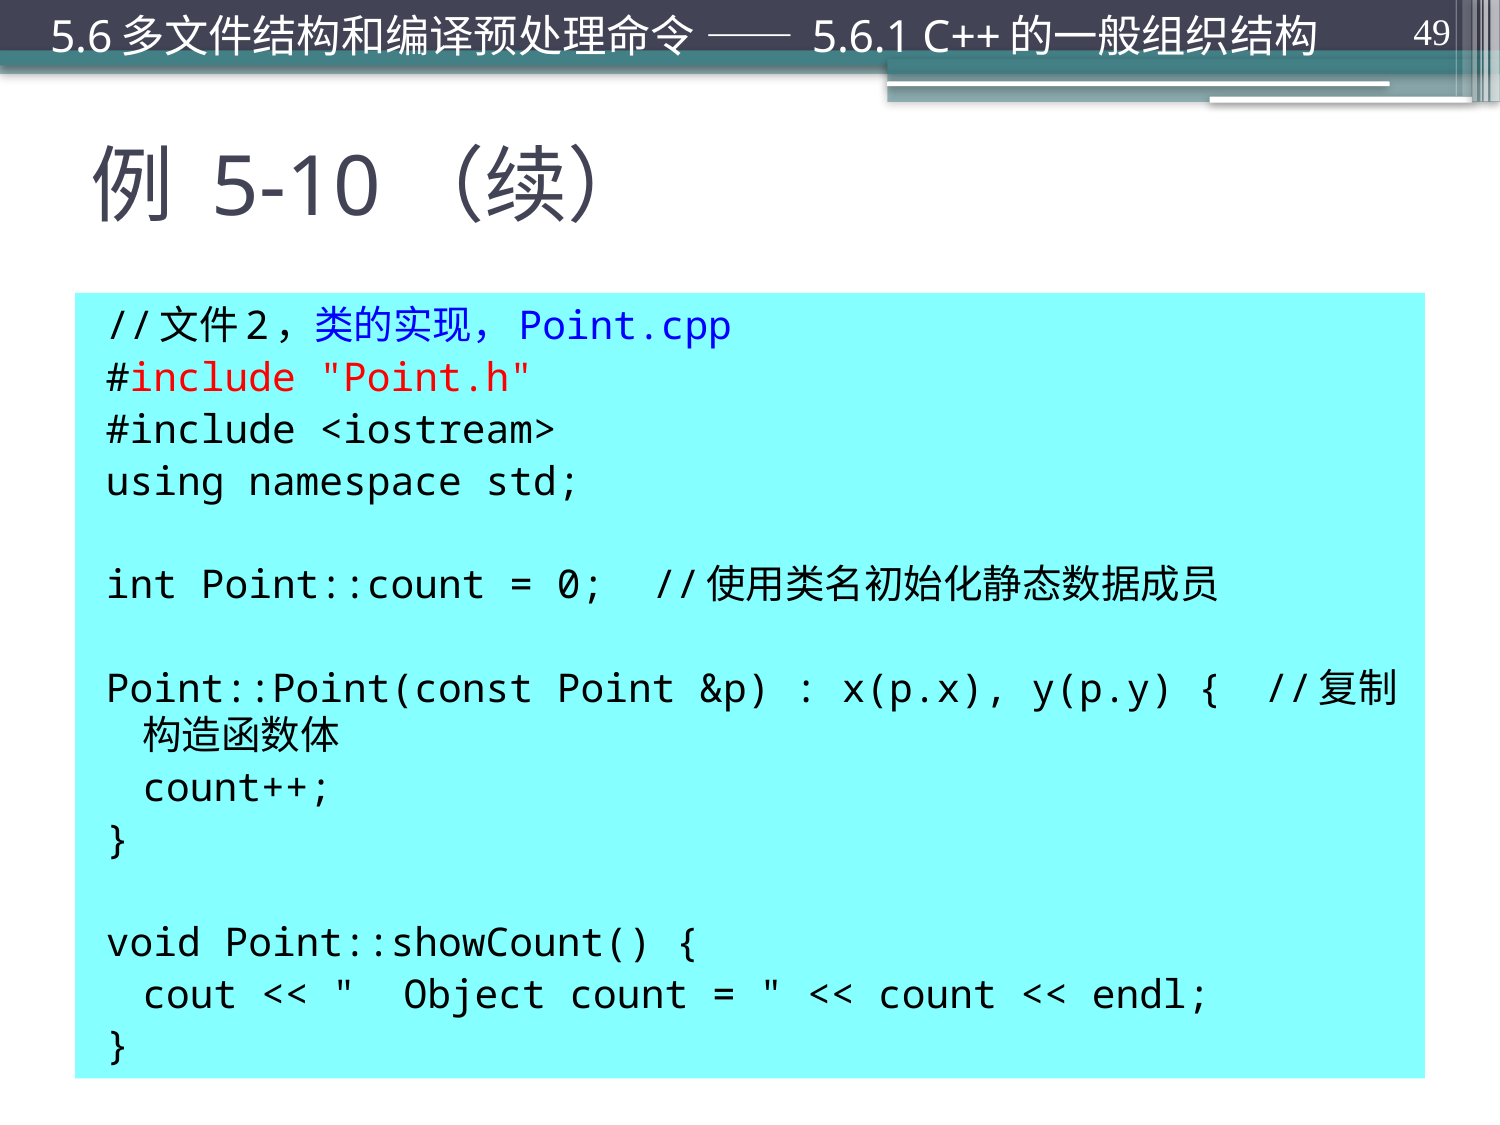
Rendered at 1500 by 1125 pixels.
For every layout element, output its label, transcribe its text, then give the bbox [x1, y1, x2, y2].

list //文件2，类的实现，Point.cpp #include "Point.h" #include <iostream> using namespace std; int Point::count = 0; //使用类名初始化静态数据成员 Point::Point(const Point &p) : x(p.x), y(p.y) { //复制构造函数体 count++; } void Point::showCount() { cout << " Object count = " << count << endl; } [75, 292, 1425, 1079]
title 例 5-10（续） [75, 94, 1425, 270]
text_box 5.6多文件结构和编译预处理命令 —— 5.6.1 C++的一般组织结构 [35, 0, 1348, 71]
slide_number 49 [1348, 0, 1466, 61]
